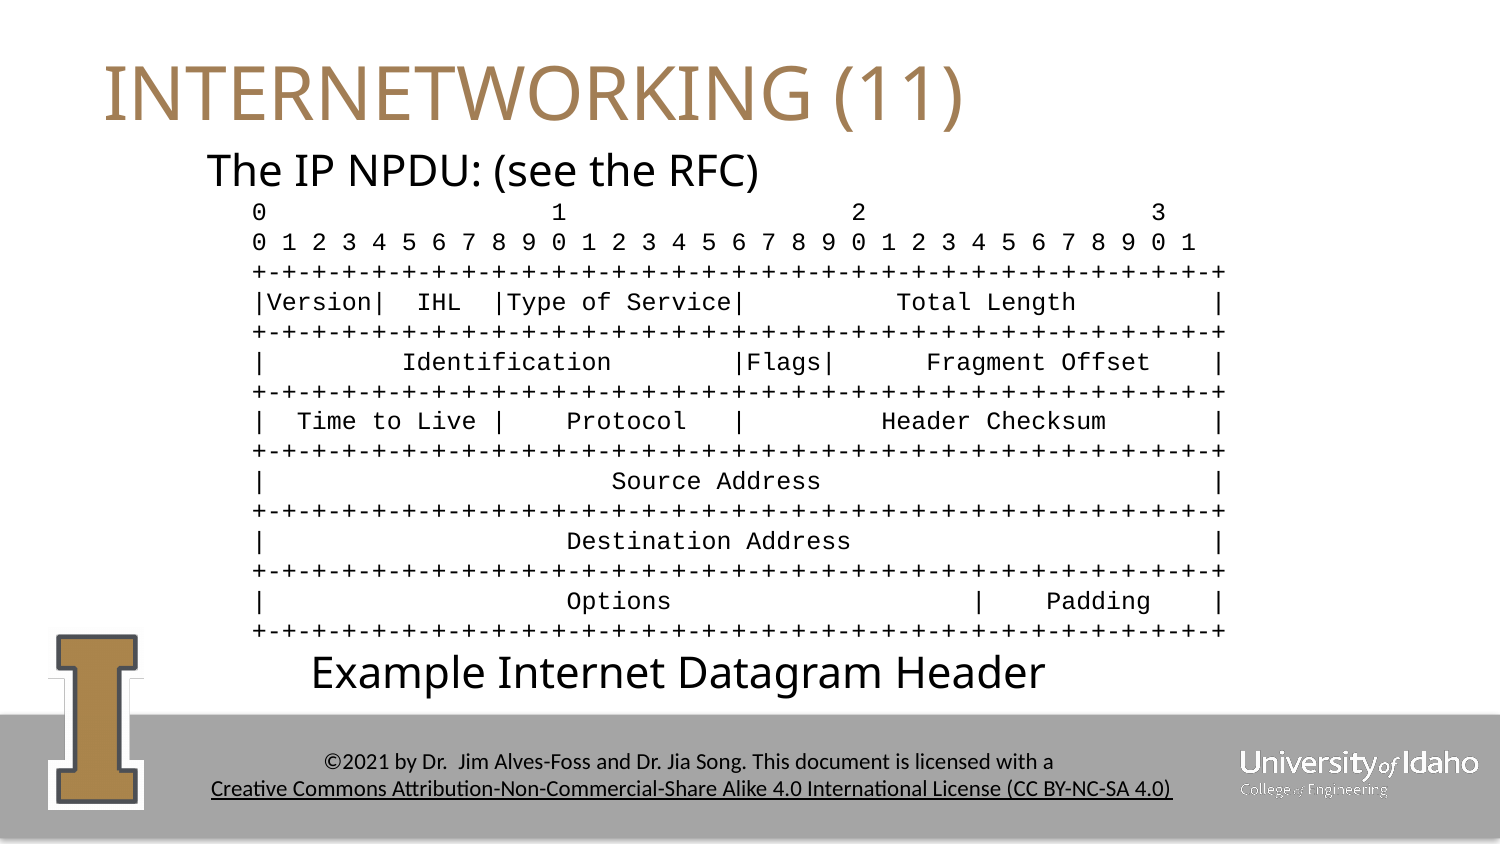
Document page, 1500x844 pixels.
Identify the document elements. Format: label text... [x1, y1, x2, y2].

list The IP NPDU: (see the RFC) 0 1 2 3 0 1 2 3 4 5 6 7 8 9 0 1 2 3 4 5 6 7 8 9 0 1 2 3 4 5 6 7 8 9 0 1 +-+-+-+-+-+-+-+-+-+-+-+-+-+-+-+-+-+-+-+-+-+-+-+-+-+-+-+-+-+-+-+-+ |Version| IHL |Type of Service| Total Length | +-+-+-+-+-+-+-+-+-+-+-+-+-+-+-+-+-+-+-+-+-+-+-+-+-+-+-+-+-+-+-+-+ | Identification |Flags| Fragment Offset | +-+-+-+-+-+-+-+-+-+-+-+-+-+-+-+-+-+-+-+-+-+-+-+-+-+-+-+-+-+-+-+-+ | Time to Live | Protocol | Header Checksum | +-+-+-+-+-+-+-+-+-+-+-+-+-+-+-+-+-+-+-+-+-+-+-+-+-+-+-+-+-+-+-+-+ | Source Address | +-+-+-+-+-+-+-+-+-+-+-+-+-+-+-+-+-+-+-+-+-+-+-+-+-+-+-+-+-+-+-+-+ | Destination Address | +-+-+-+-+-+-+-+-+-+-+-+-+-+-+-+-+-+-+-+-+-+-+-+-+-+-+-+-+-+-+-+-+ | Options | Padding | +-+-+-+-+-+-+-+-+-+-+-+-+-+-+-+-+-+-+-+-+-+-+-+-+-+-+-+-+-+-+-+-+ Example Internet Datagram Header [206, 143, 1279, 734]
title INTERNETWORKING (11) [103, 44, 1397, 158]
picture [1118, 658, 1500, 844]
picture [48, 627, 144, 810]
